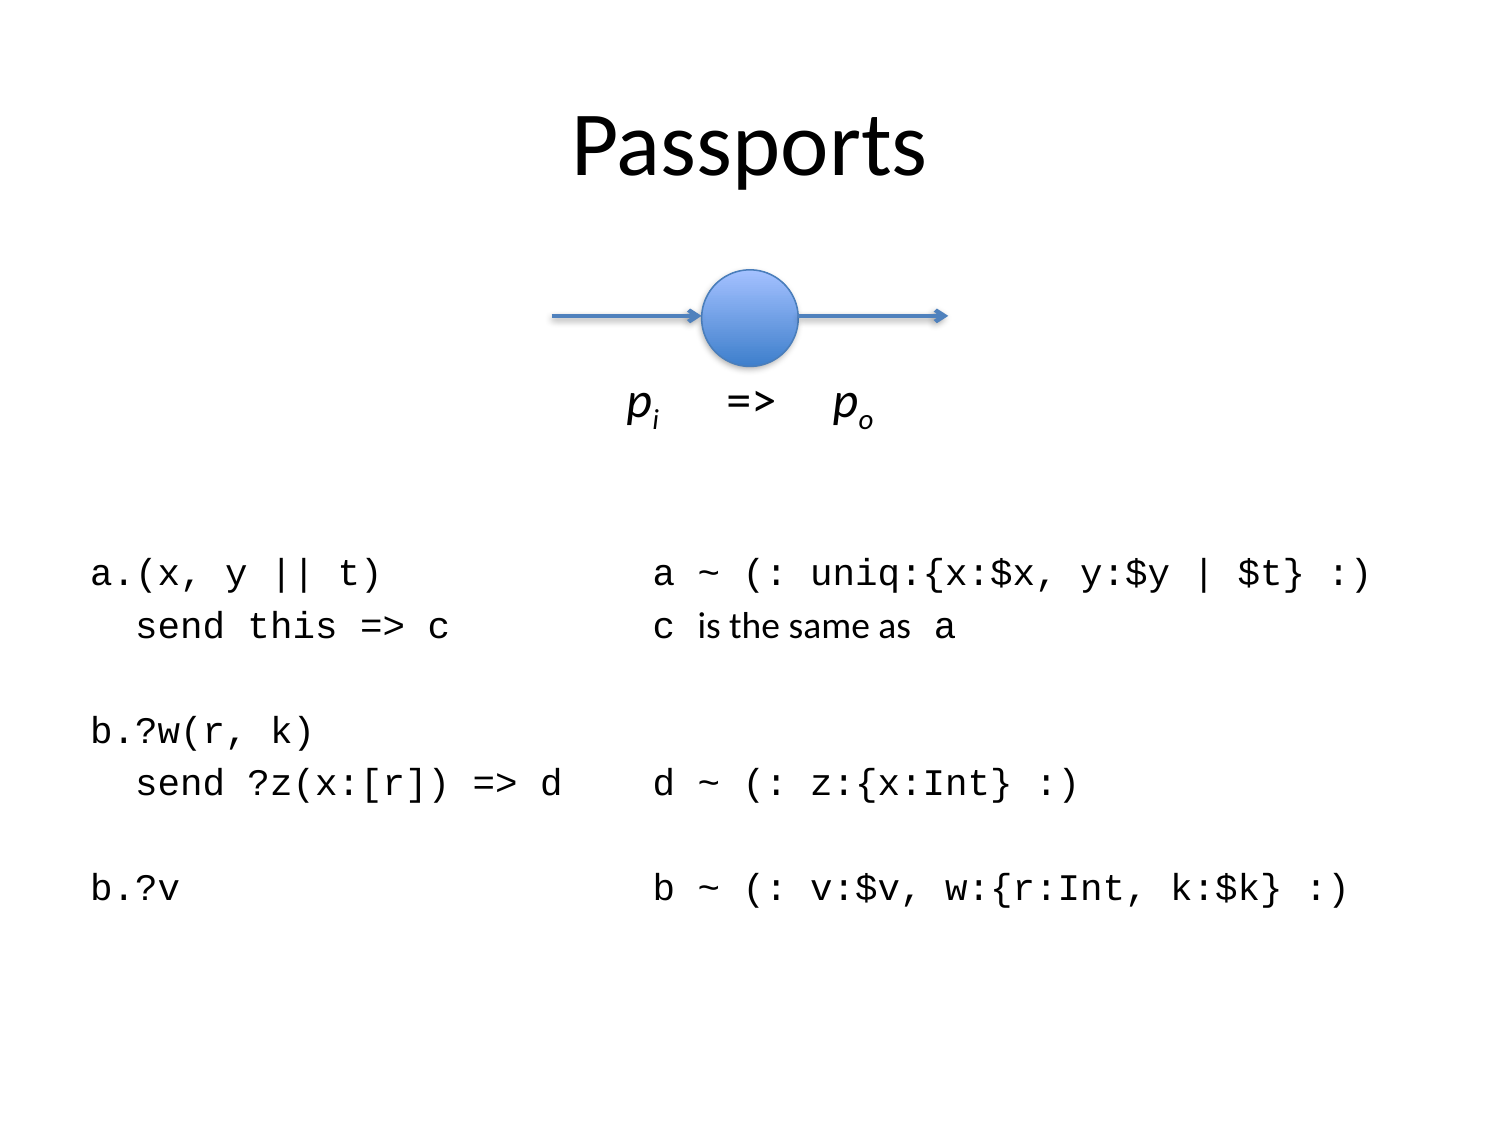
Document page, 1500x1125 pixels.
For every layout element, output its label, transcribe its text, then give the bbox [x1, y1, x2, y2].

title Passports [75, 45, 1425, 233]
list pi => po a.(x, y || t) a ~ (: uniq:{x:$x, y:$y | $t} :) send this => c c is the same as a b.?w(r, k) send ?z(x:[r]) => d d ~ (: z:{x:Int} :) b.?v b ~ (: v:$v, w:{r:Int, k:$k} :) [75, 269, 1425, 1013]
text_box [701, 269, 799, 368]
